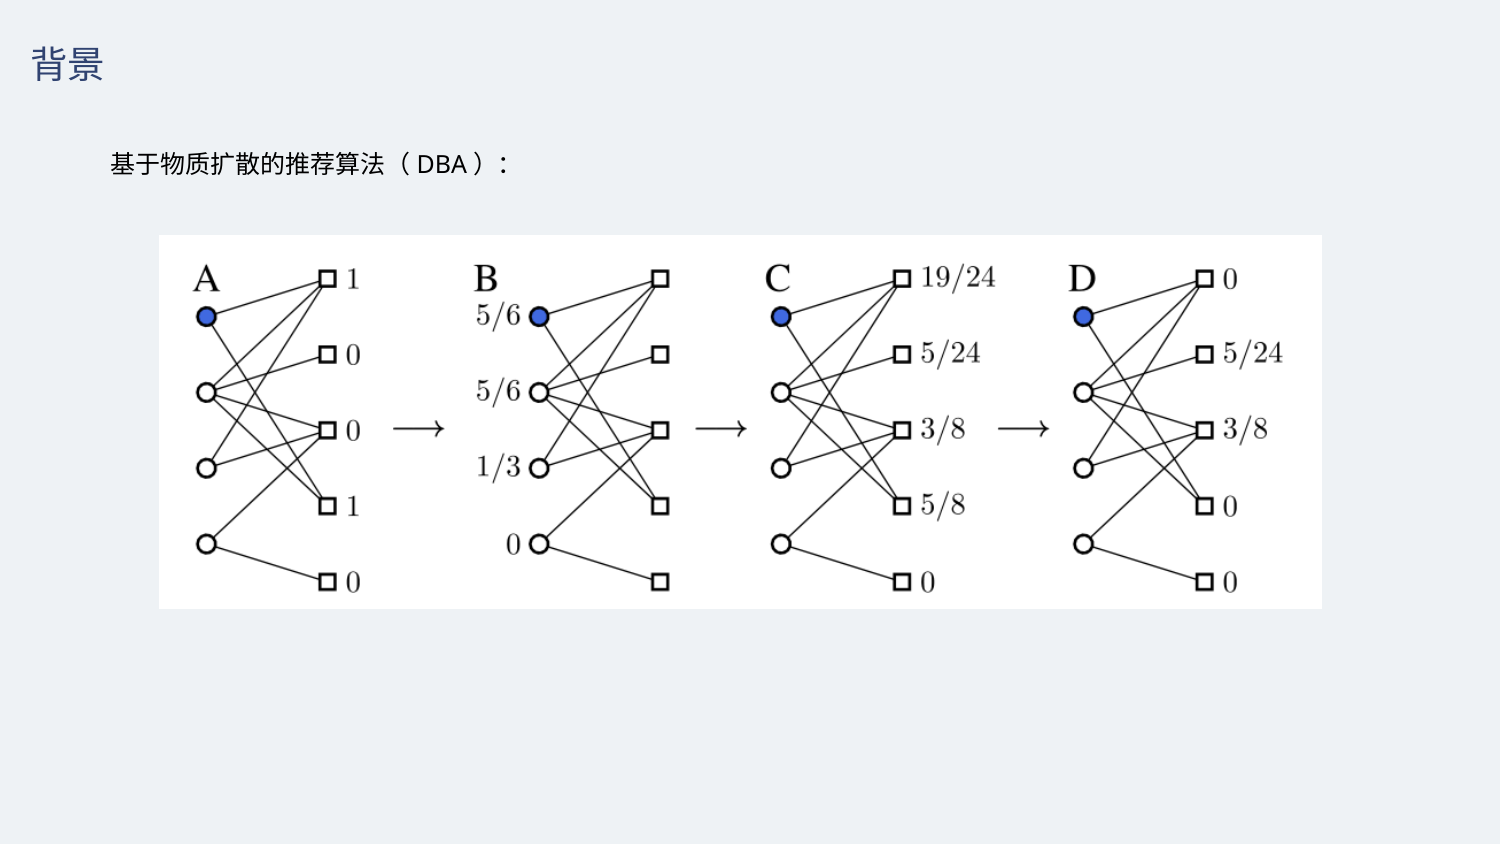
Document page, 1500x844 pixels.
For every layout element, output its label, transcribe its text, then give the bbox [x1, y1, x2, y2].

picture [159, 235, 1322, 609]
text_box 基于物质扩散的推荐算法（DBA）： [95, 129, 1427, 186]
text_box 背景 [15, 33, 121, 94]
